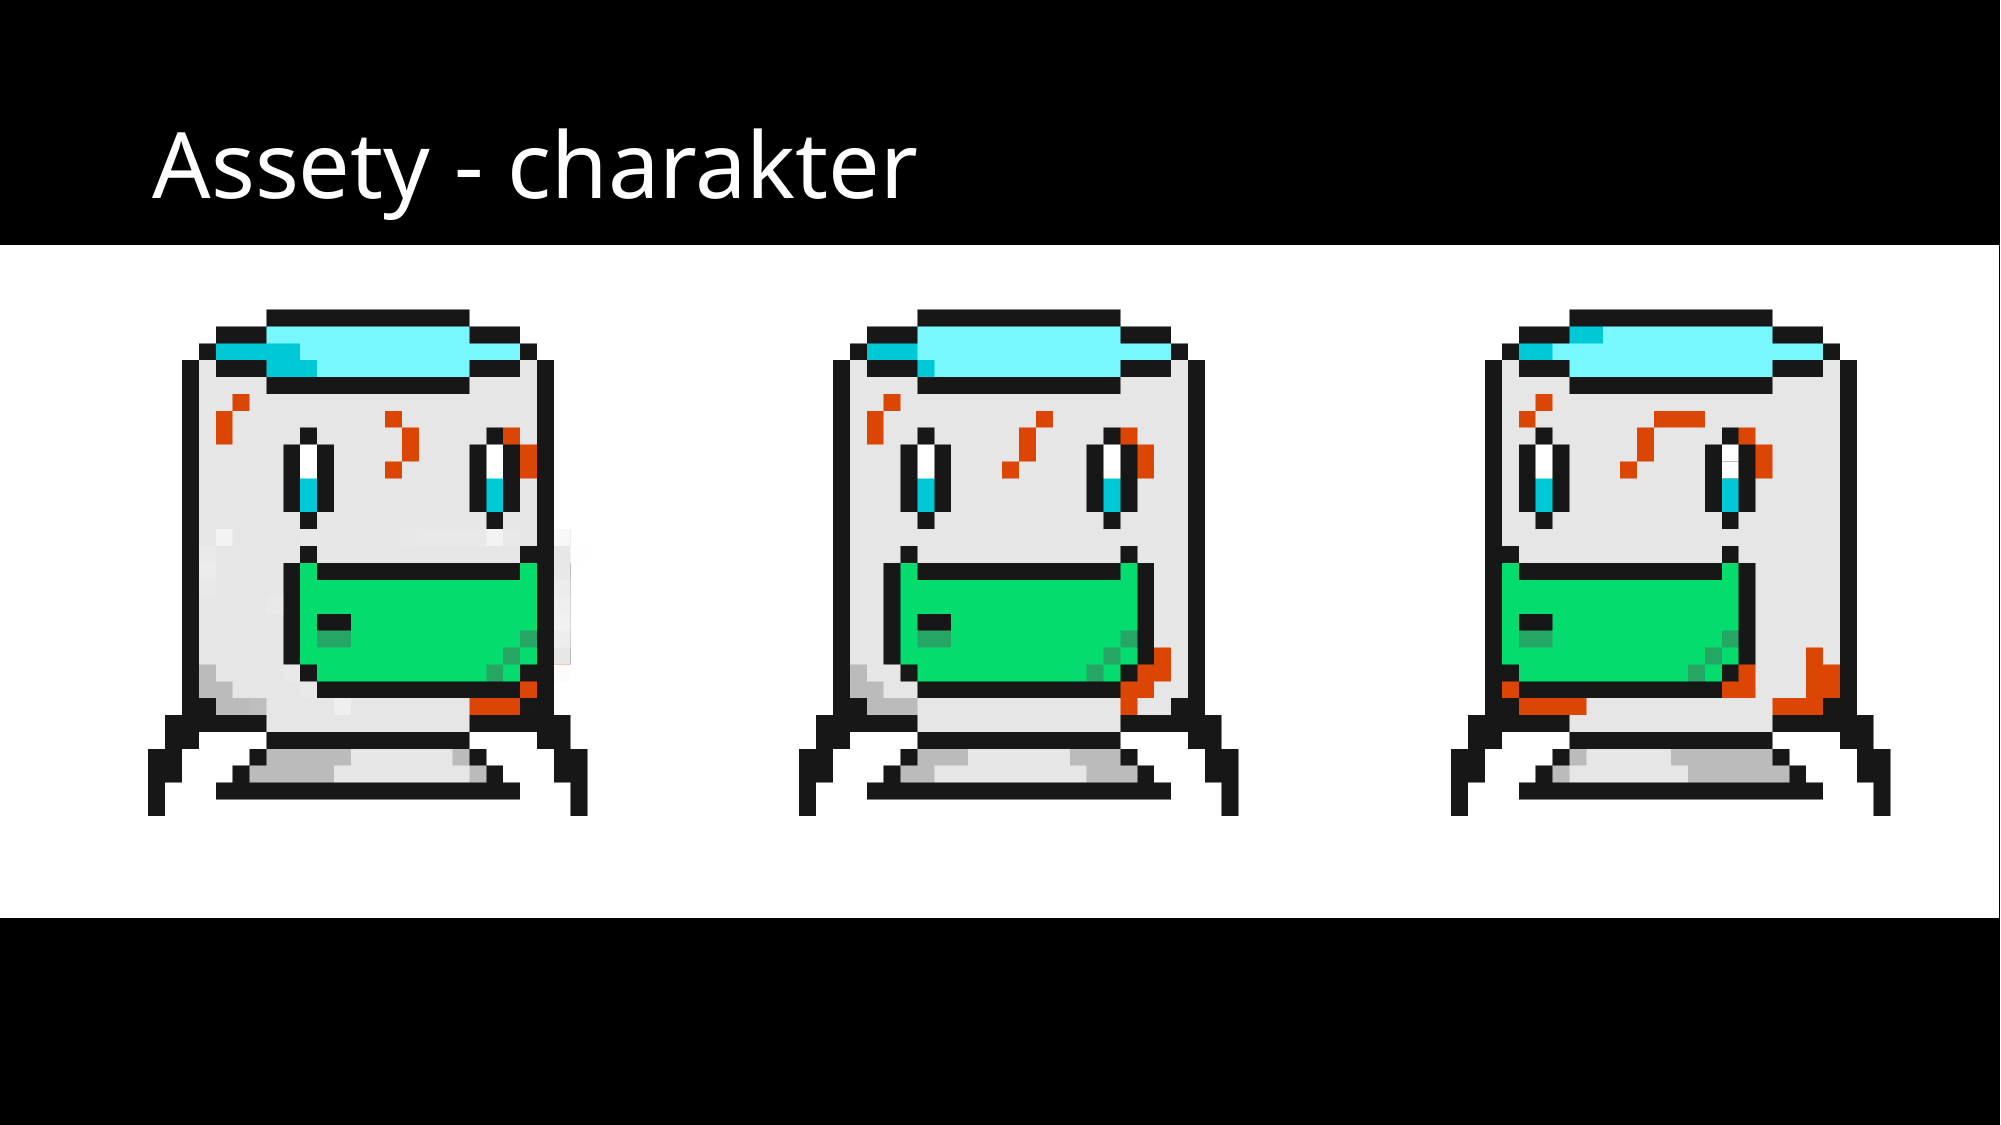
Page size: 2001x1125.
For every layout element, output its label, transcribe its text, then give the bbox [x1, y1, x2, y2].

text_box [0, 243, 2000, 920]
picture [97, 292, 638, 833]
picture [1400, 292, 1941, 833]
picture [748, 292, 1289, 833]
title Assety - charakter [137, 59, 1863, 278]
